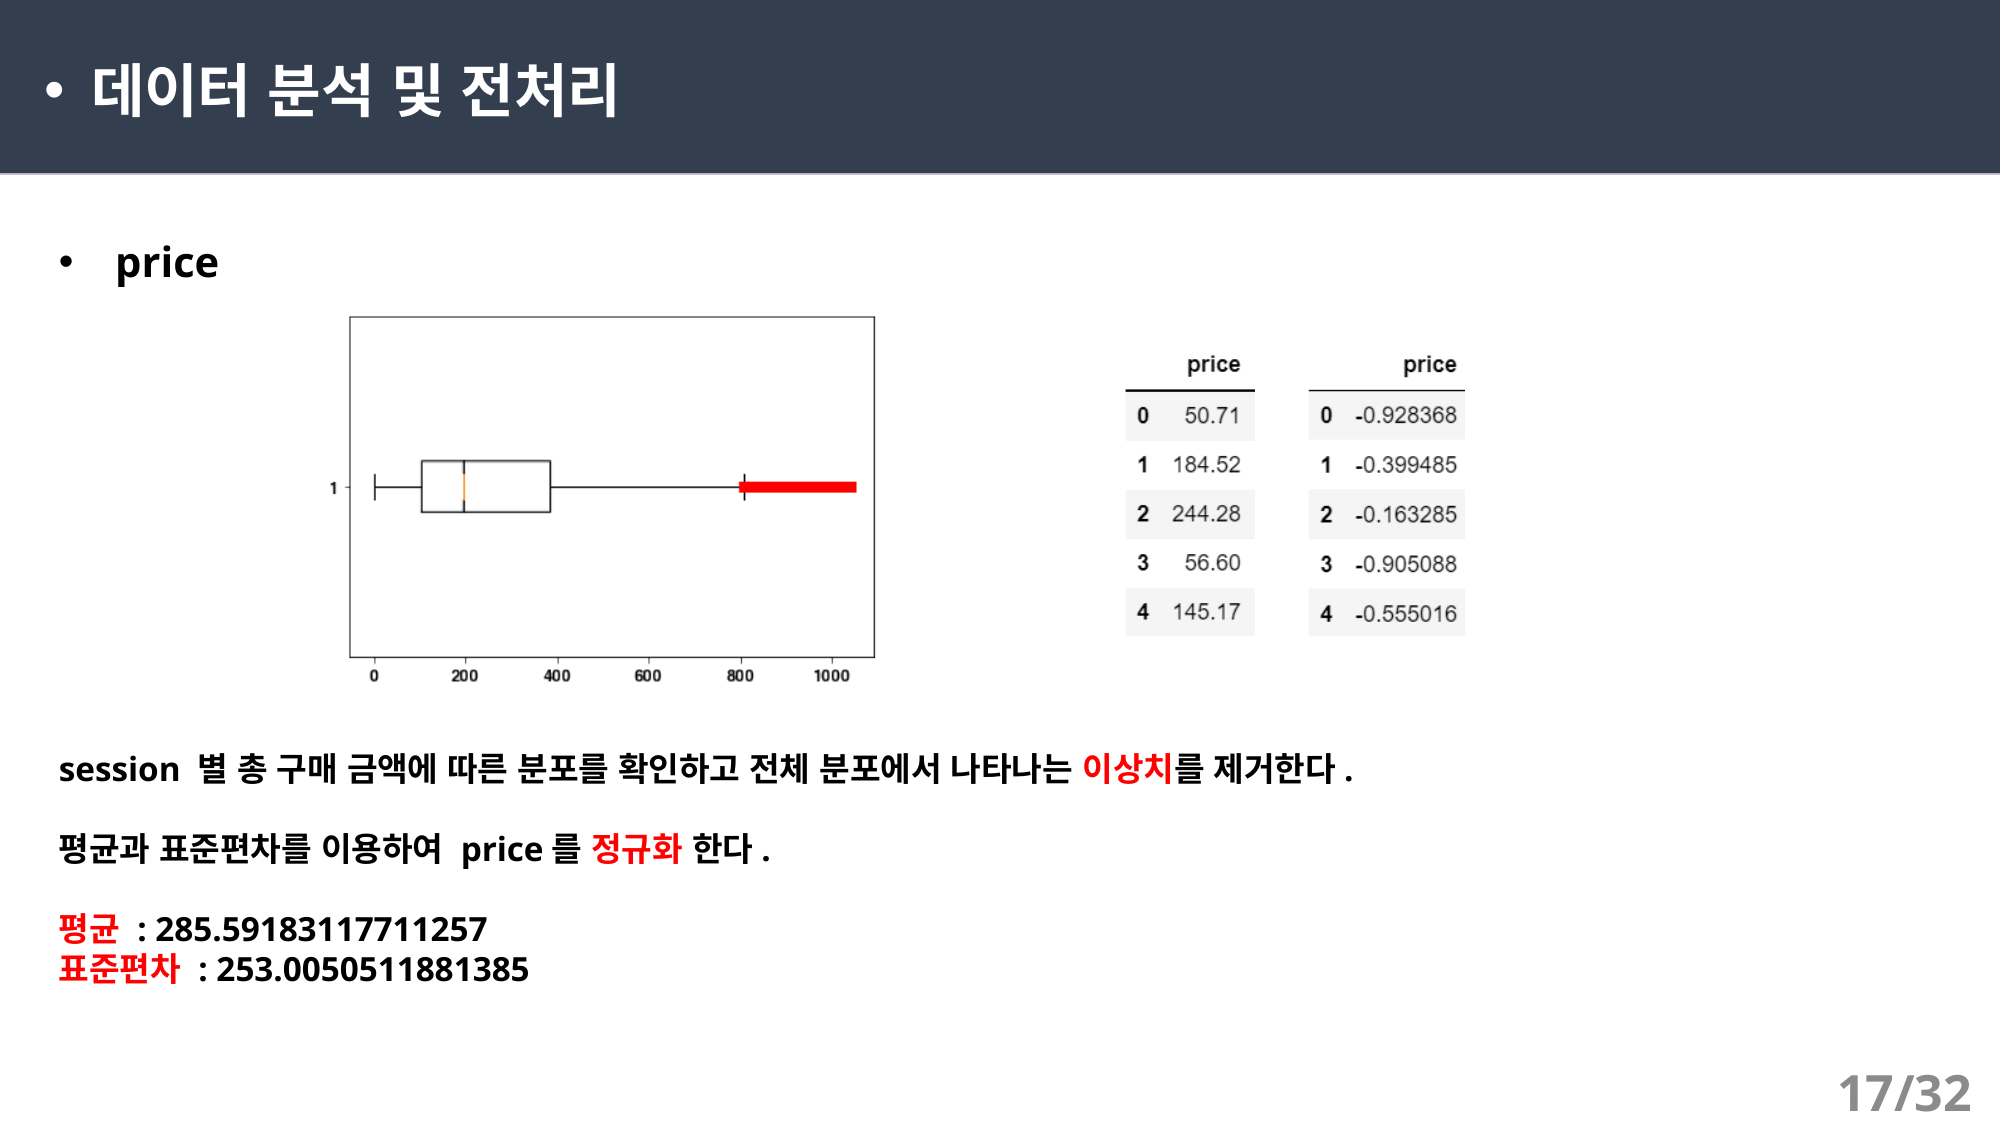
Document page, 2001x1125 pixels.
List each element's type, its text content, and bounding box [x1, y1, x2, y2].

text_box [0, 0, 2000, 174]
picture [318, 307, 885, 693]
text_box session 별 총 구매 금액에 따른 분포를 확인하고 전체 분포에서 나타나는 이상치를 제거한다. 평균과 표준편차를 이용하여 price를 정규화 한다. 평균 : 285.59183117711257 표준편차 : 253.0050511881385 [58, 708, 2000, 989]
picture [1121, 348, 1255, 636]
slide_number 17/32 [1537, 1065, 1987, 1125]
text_box 데이터 분석 및 전처리 [29, 47, 680, 132]
picture [1304, 348, 1465, 636]
text_box price [58, 236, 650, 287]
